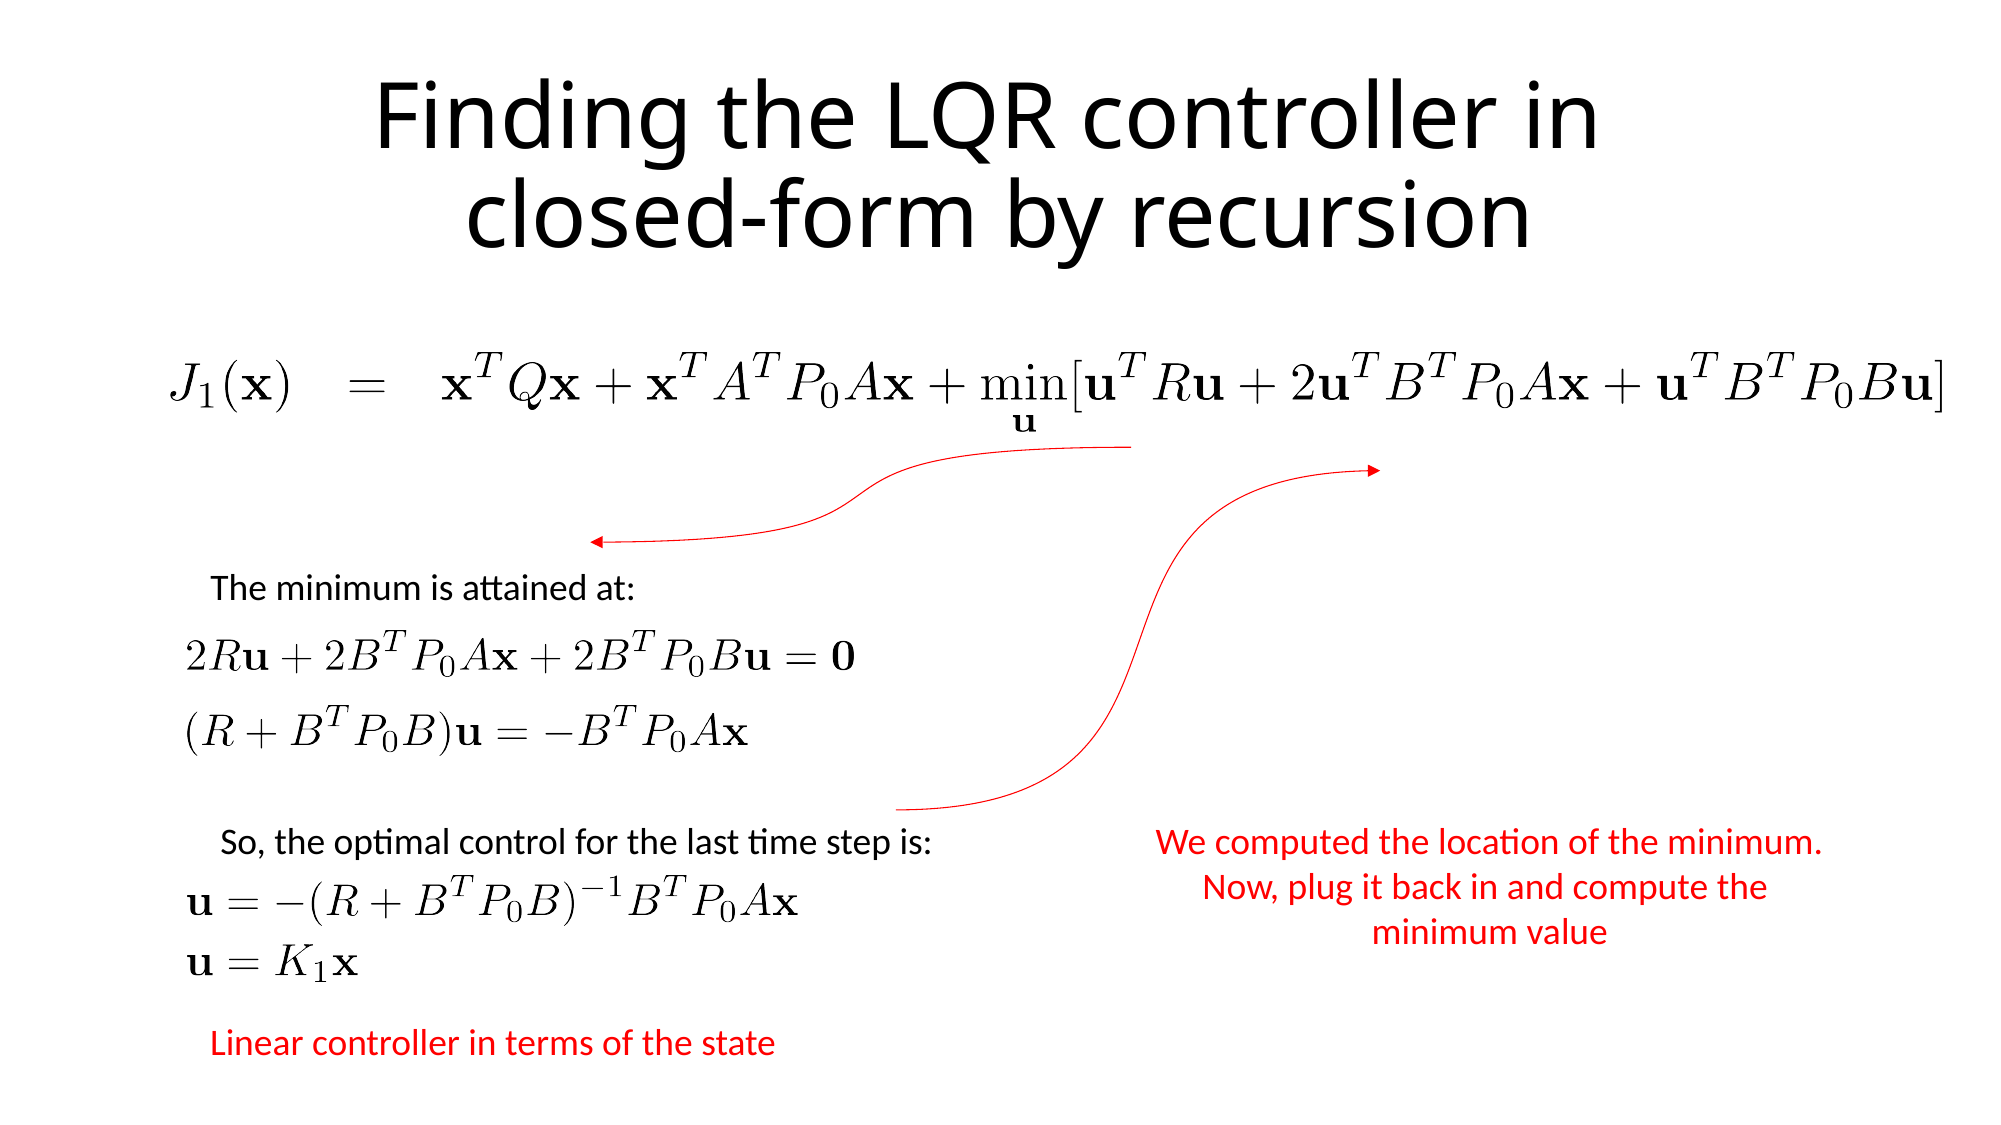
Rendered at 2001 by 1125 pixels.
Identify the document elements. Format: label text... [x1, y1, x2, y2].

text_box We computed the location of the minimum. Now, plug it back in and compute the minimum value [1140, 809, 1839, 960]
title Finding the LQR controller in closed-form by recursion [137, 59, 1863, 278]
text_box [590, 447, 1132, 543]
text_box So, the optimal control for the last time step is: [205, 809, 949, 870]
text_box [895, 470, 1381, 810]
text_box The minimum is attained at: [195, 555, 652, 616]
picture [187, 875, 798, 926]
picture [169, 352, 1942, 432]
picture [187, 944, 358, 982]
picture [187, 705, 748, 756]
text_box Linear controller in terms of the state [195, 1010, 792, 1071]
picture [187, 630, 854, 677]
